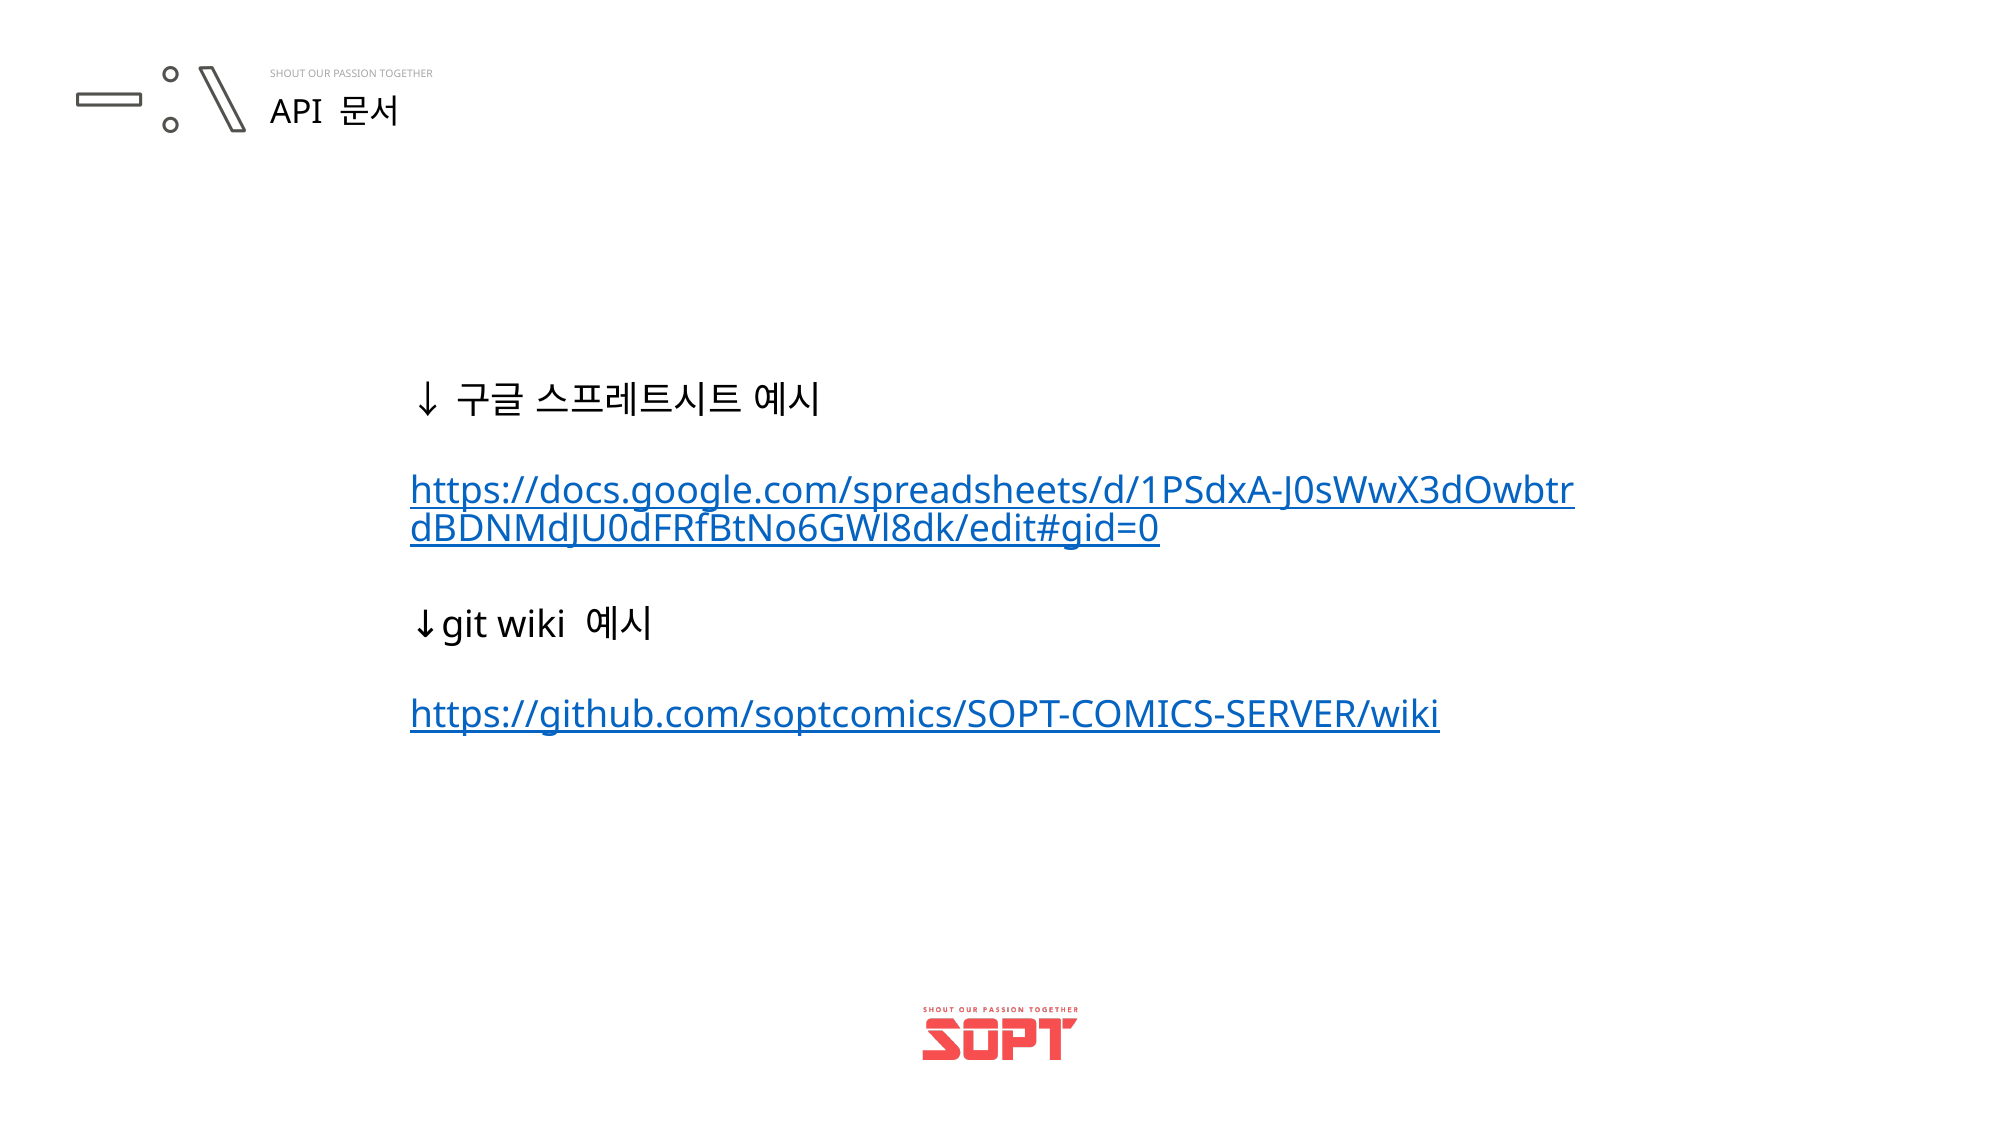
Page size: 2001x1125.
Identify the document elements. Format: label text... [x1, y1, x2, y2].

picture [922, 1007, 1078, 1060]
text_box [76, 59, 546, 138]
text_box ↓구글 스프레트시트 예시 https://docs.google.com/spreadsheets/d/1PSdxA-J0sWwX3dOwbtrdBDNMdJU0dFRfBtNo6GWl8dk/edit#gid=0 ↓git wiki 예시 https://github.com/soptcomics/SOPT-COMICS-SERVER/wiki [395, 368, 1605, 756]
